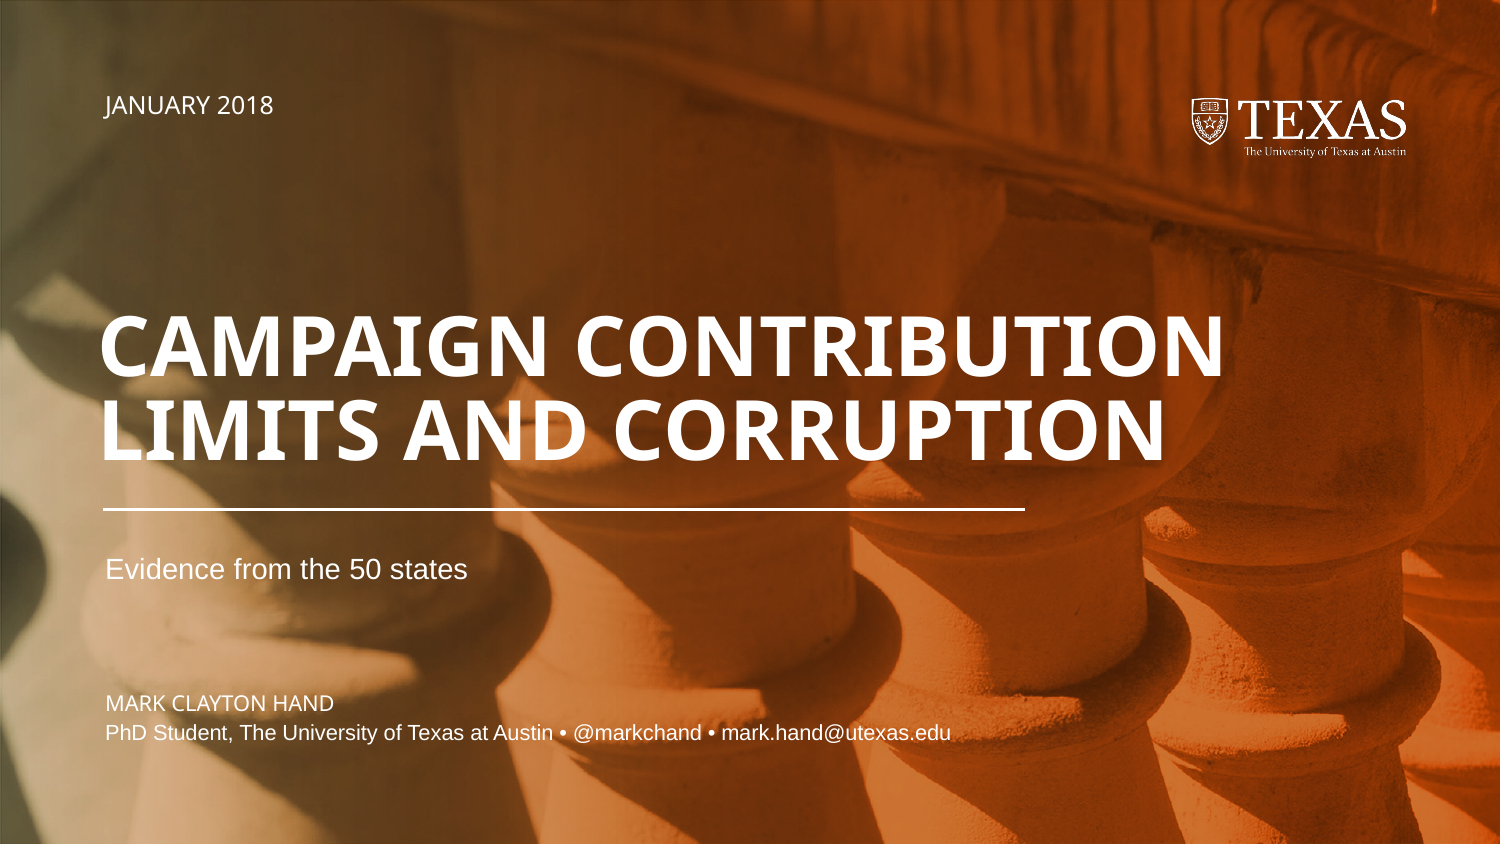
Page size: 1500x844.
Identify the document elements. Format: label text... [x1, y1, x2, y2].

text_box Mark Clayton Hand PhD Student, The University of Texas at Austin • @markchand • mark.hand@utexas.edu [89, 674, 1384, 750]
text_box Campaign contribution limits and corruption [82, 196, 1377, 485]
text_box January 2018 [89, 75, 1139, 139]
picture [0, 0, 1500, 844]
text_box Evidence from the 50 states [89, 546, 1384, 622]
